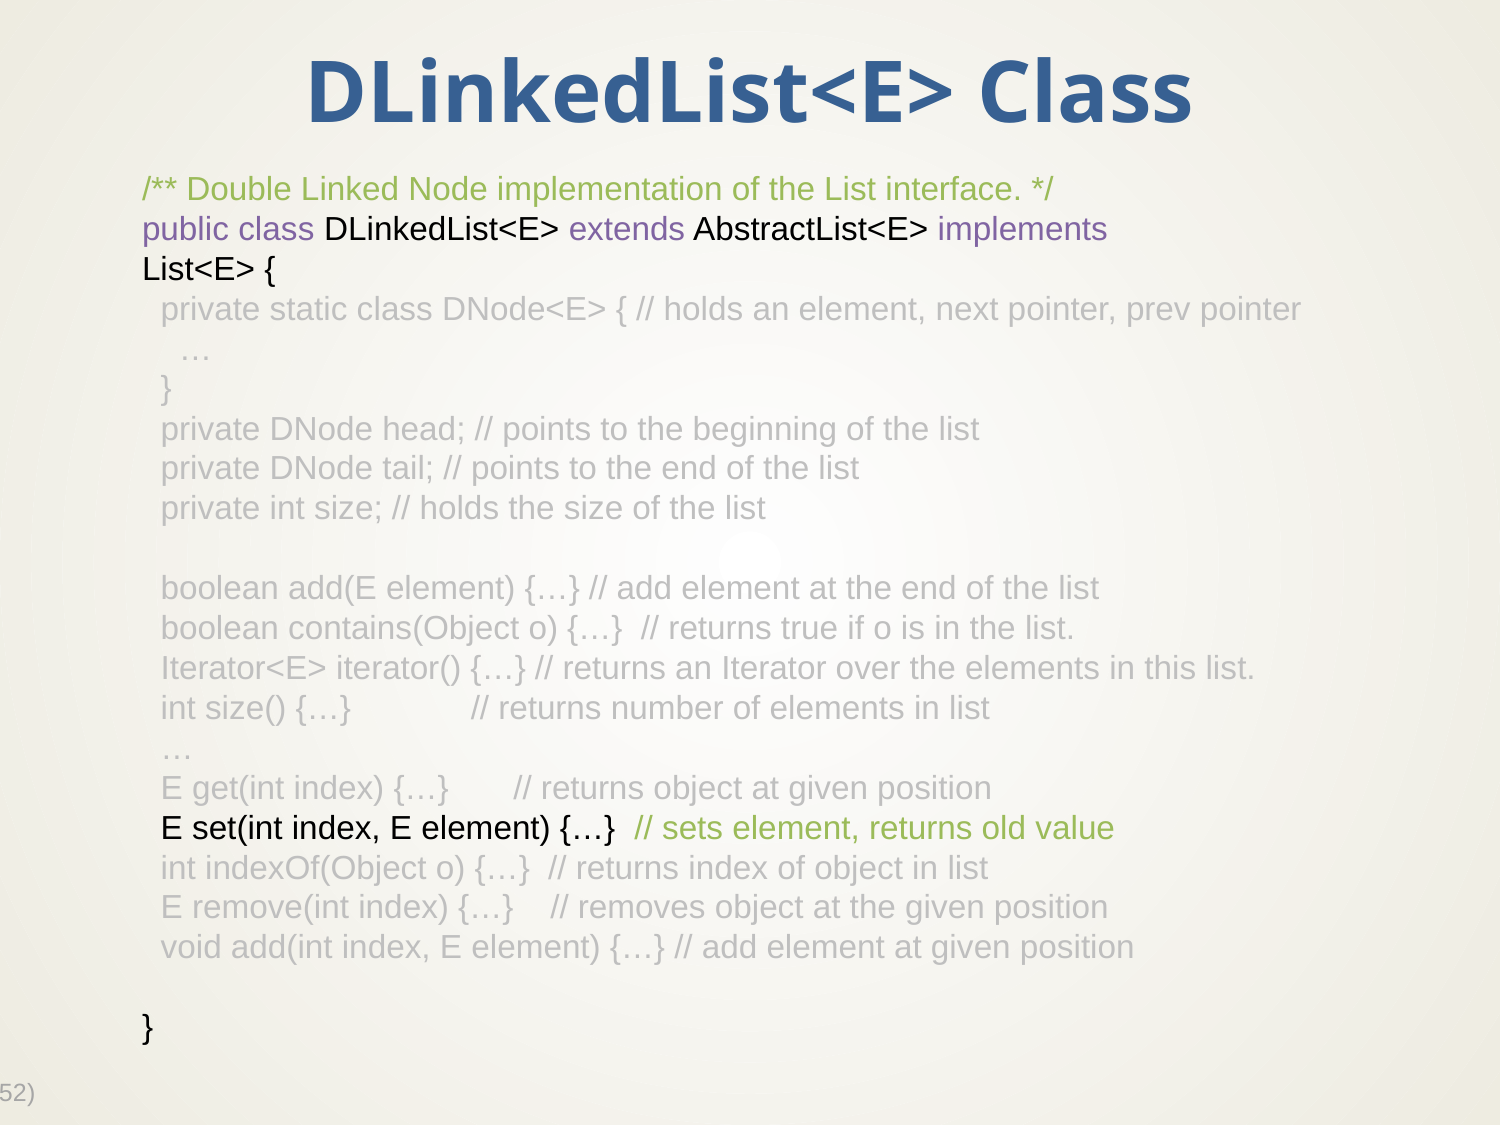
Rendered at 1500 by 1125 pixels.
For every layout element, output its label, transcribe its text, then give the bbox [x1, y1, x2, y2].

title DLinkedList<E> Class [0, 24, 1500, 166]
text_box /** Double Linked Node implementation of the List interface. */ public class DLinkedList<E> extends AbstractList<E> implements List<E> { private static class DNode<E> { // holds an element, next pointer, prev pointer … } private DNode head; // points to the beginning of the list private DNode tail; // points to the end of the list private int size; // holds the size of the list boolean add(E element) {…} // add element at the end of the list boolean contains(Object o) {…} // returns true if o is in the list. Iterator<E> iterator() {…} // returns an Iterator over the elements in this list. int size() {…} // returns number of elements in list … E get(int index) {…} // returns object at given position E set(int index, E element) {…} // sets element, returns old value int indexOf(Object o) {…} // returns index of object in list E remove(int index) {…} // removes object at the given position void add(int index, E element) {…} // add element at given position } [127, 159, 1319, 1053]
